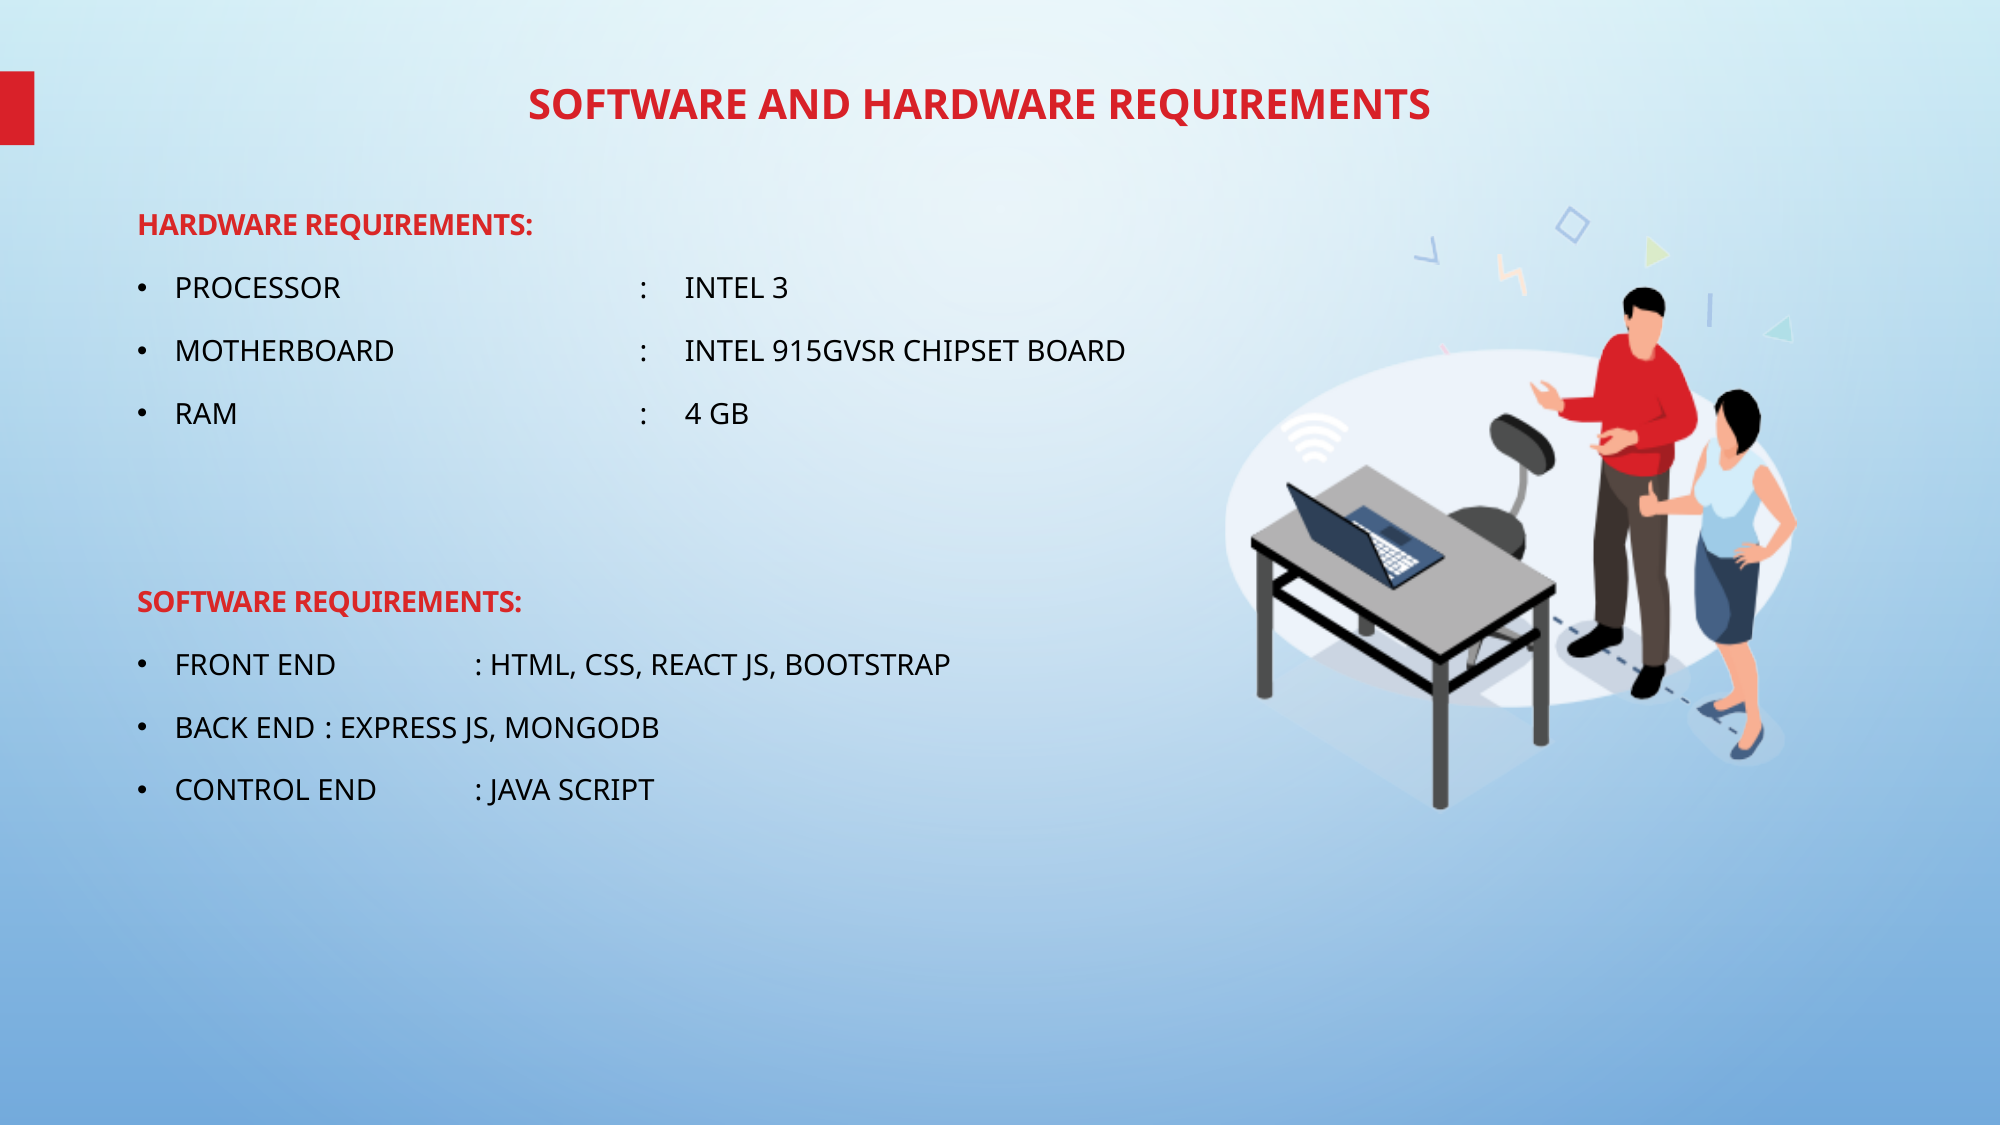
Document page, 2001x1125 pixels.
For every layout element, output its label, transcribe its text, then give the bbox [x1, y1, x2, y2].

title SOFTWARE AND HARDWARE REQUIREMENTS [122, 39, 1848, 136]
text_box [1225, 205, 1798, 815]
list HARDWARE REQUIREMENTS: Processor : intel 3 Motherboard : intel 915gvsr chipset board Ram : 4 gb SOFTWARE REQUIREMENTS: Front end : html, css, REACT JS, BOOTSTRAP Back end : EXPRESS JS, MONGODB Control end : java script [122, 136, 1981, 1125]
text_box [0, 71, 35, 146]
